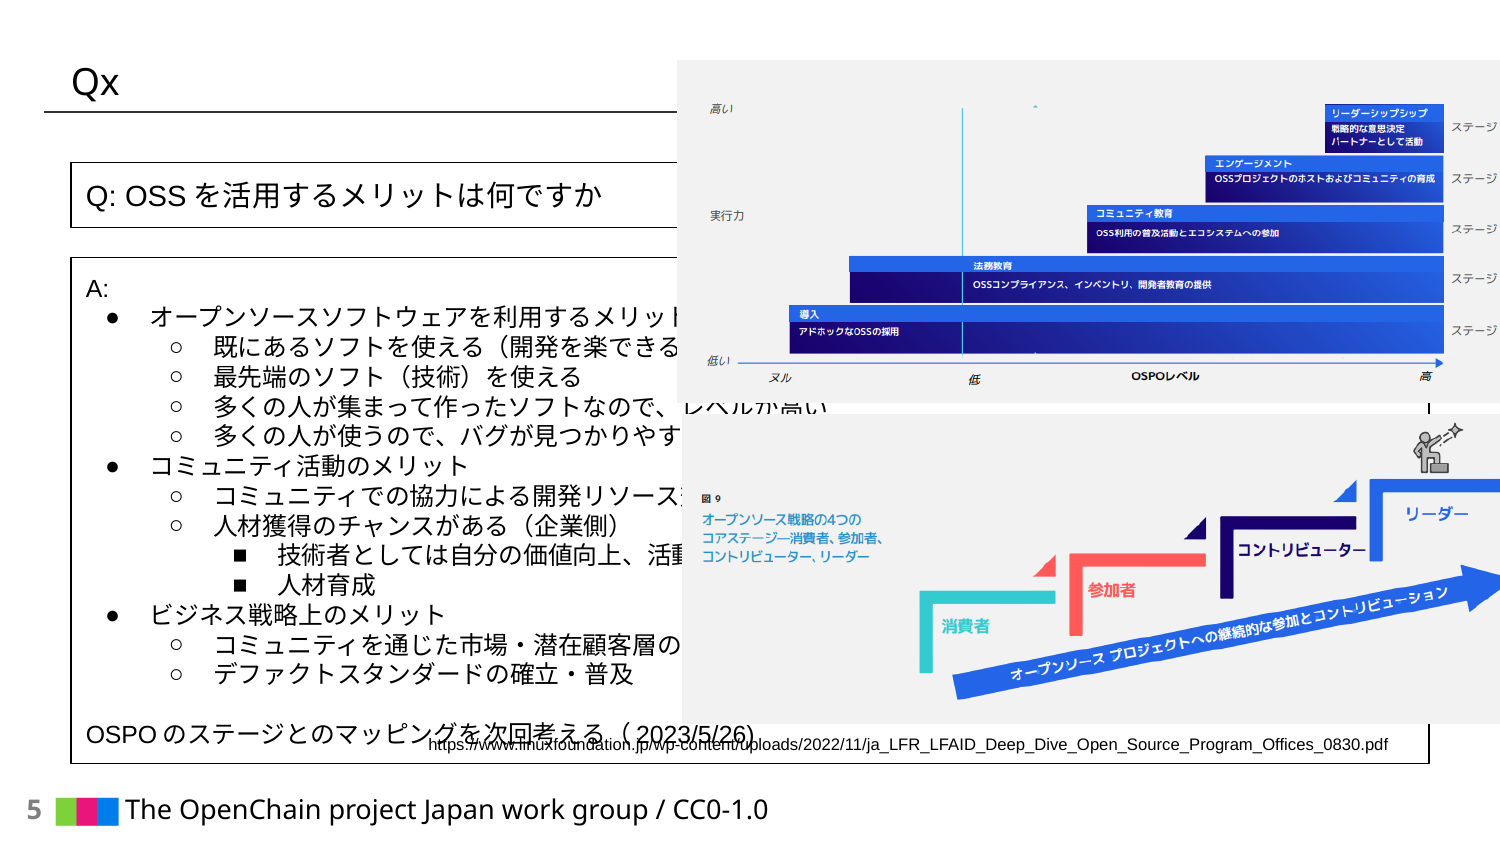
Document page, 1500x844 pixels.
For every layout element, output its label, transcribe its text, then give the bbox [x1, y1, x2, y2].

title Qx [70, 5, 1430, 104]
text_box A: オープンソースソフトウェアを利用するメリット 既にあるソフトを使える（開発を楽できる） 最先端のソフト（技術）を使える 多くの人が集まって作ったソフトなので、レベルが高い 多くの人が使うので、バグが見つかりやすく、修正も的確で早い コミュニティ活動のメリット コミュニティでの協力による開発リソース効率化 人材獲得のチャンスがある（企業側） 技術者としては自分の価値向上、活動の場の獲得ができる 人材育成 ビジネス戦略上のメリット コミュニティを通じた市場・潜在顧客層の拡大、開発方向性への関与 デファクトスタンダードの確立・普及 OSPOのステージとのマッピングを次回考える（2023/5/26) [70, 257, 682, 764]
picture [682, 414, 1500, 724]
text_box https://www.linuxfoundation.jp/wp-content/uploads/2022/11/ja_LFR_LFAID_Deep_Dive_Open_Source_Program_Offices_0830.pdf [413, 723, 1462, 764]
picture [676, 47, 1500, 403]
text_box Q: OSSを活用するメリットは何ですか [70, 162, 671, 228]
